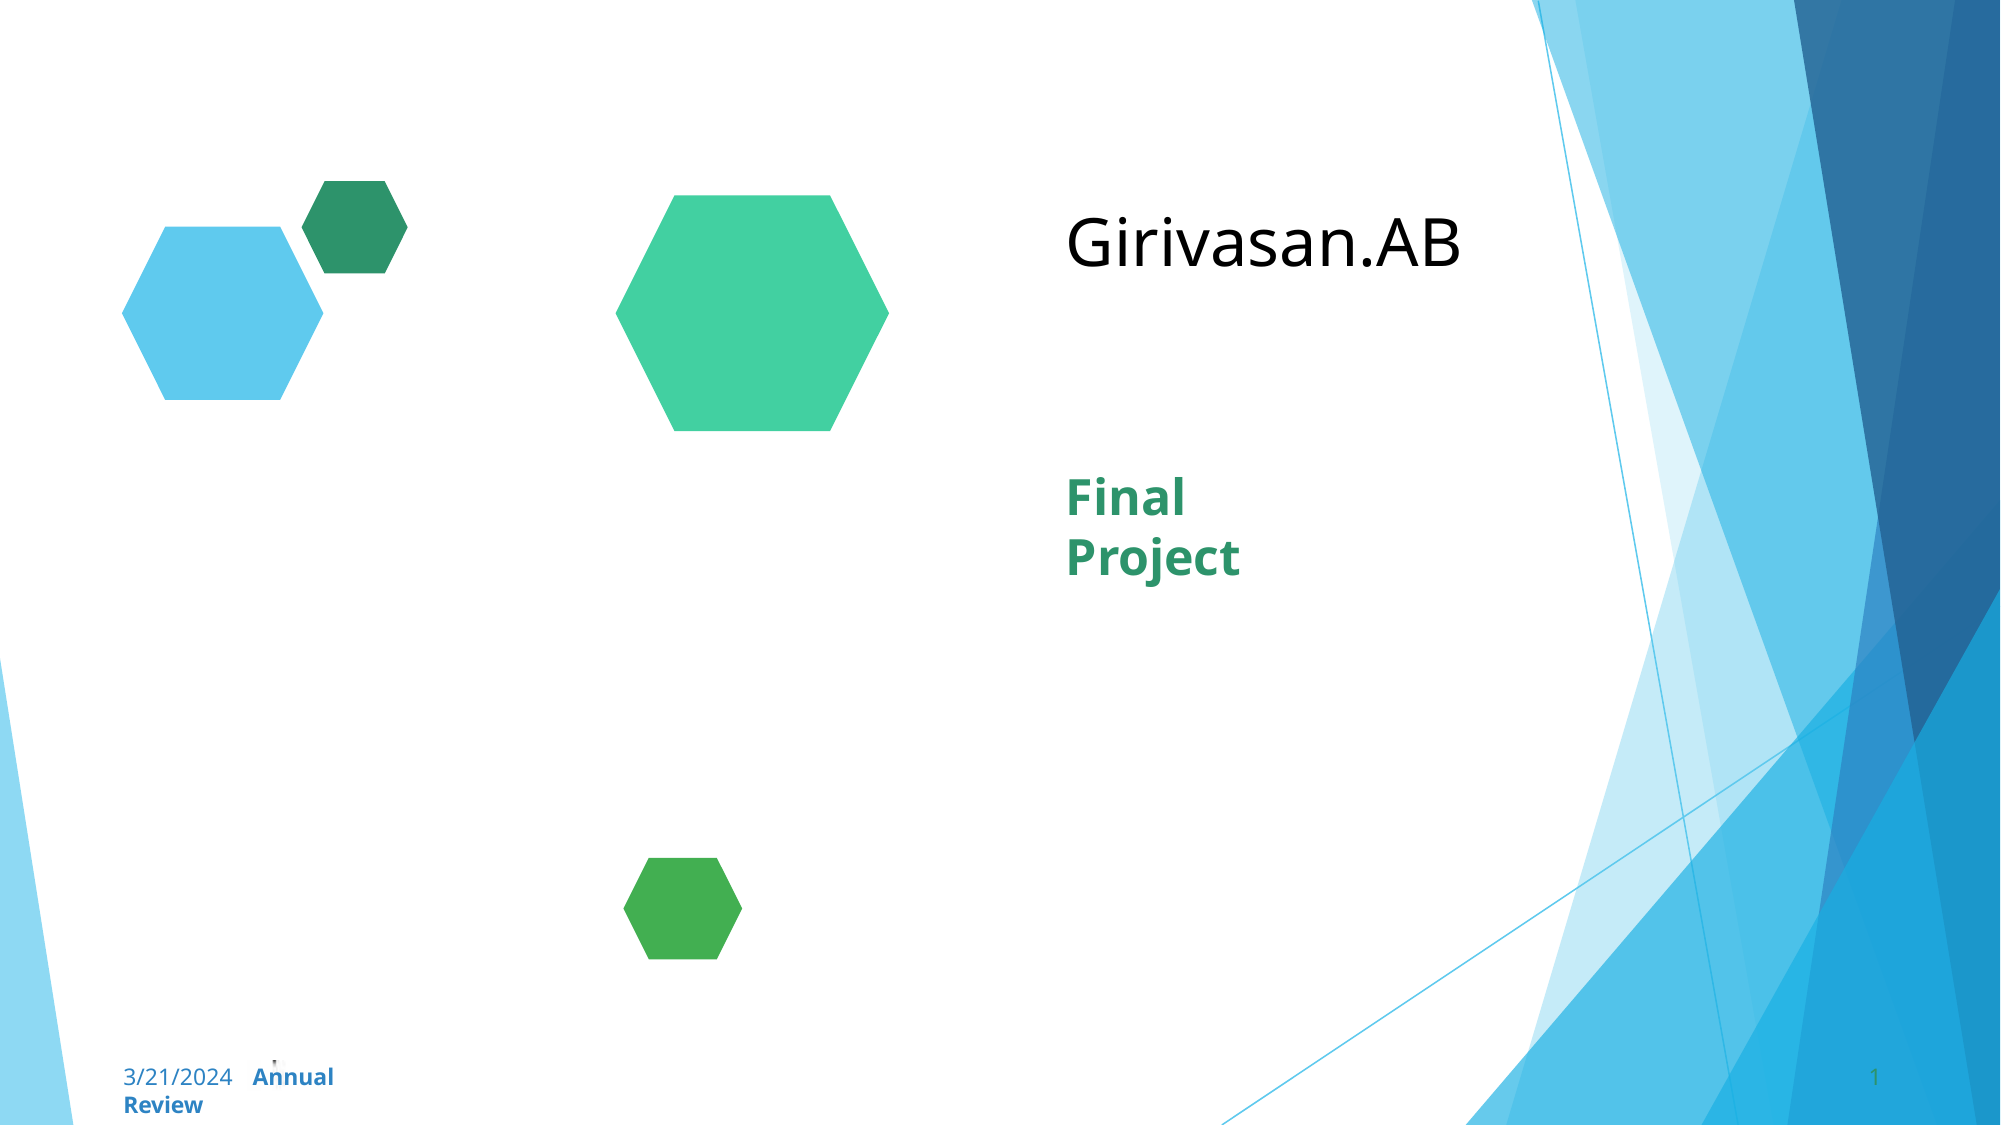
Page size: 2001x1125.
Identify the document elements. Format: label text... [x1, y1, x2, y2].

text_box 3/21/2024 Annual Review [121, 1103, 417, 1118]
text_box [623, 857, 743, 960]
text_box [121, 180, 408, 401]
text_box Final Project [1063, 462, 1369, 585]
text_box [615, 195, 890, 432]
picture [110, 1060, 463, 1094]
text_box Girivasan.AB [1063, 197, 1565, 280]
slide_number 1 [1849, 1061, 1890, 1125]
